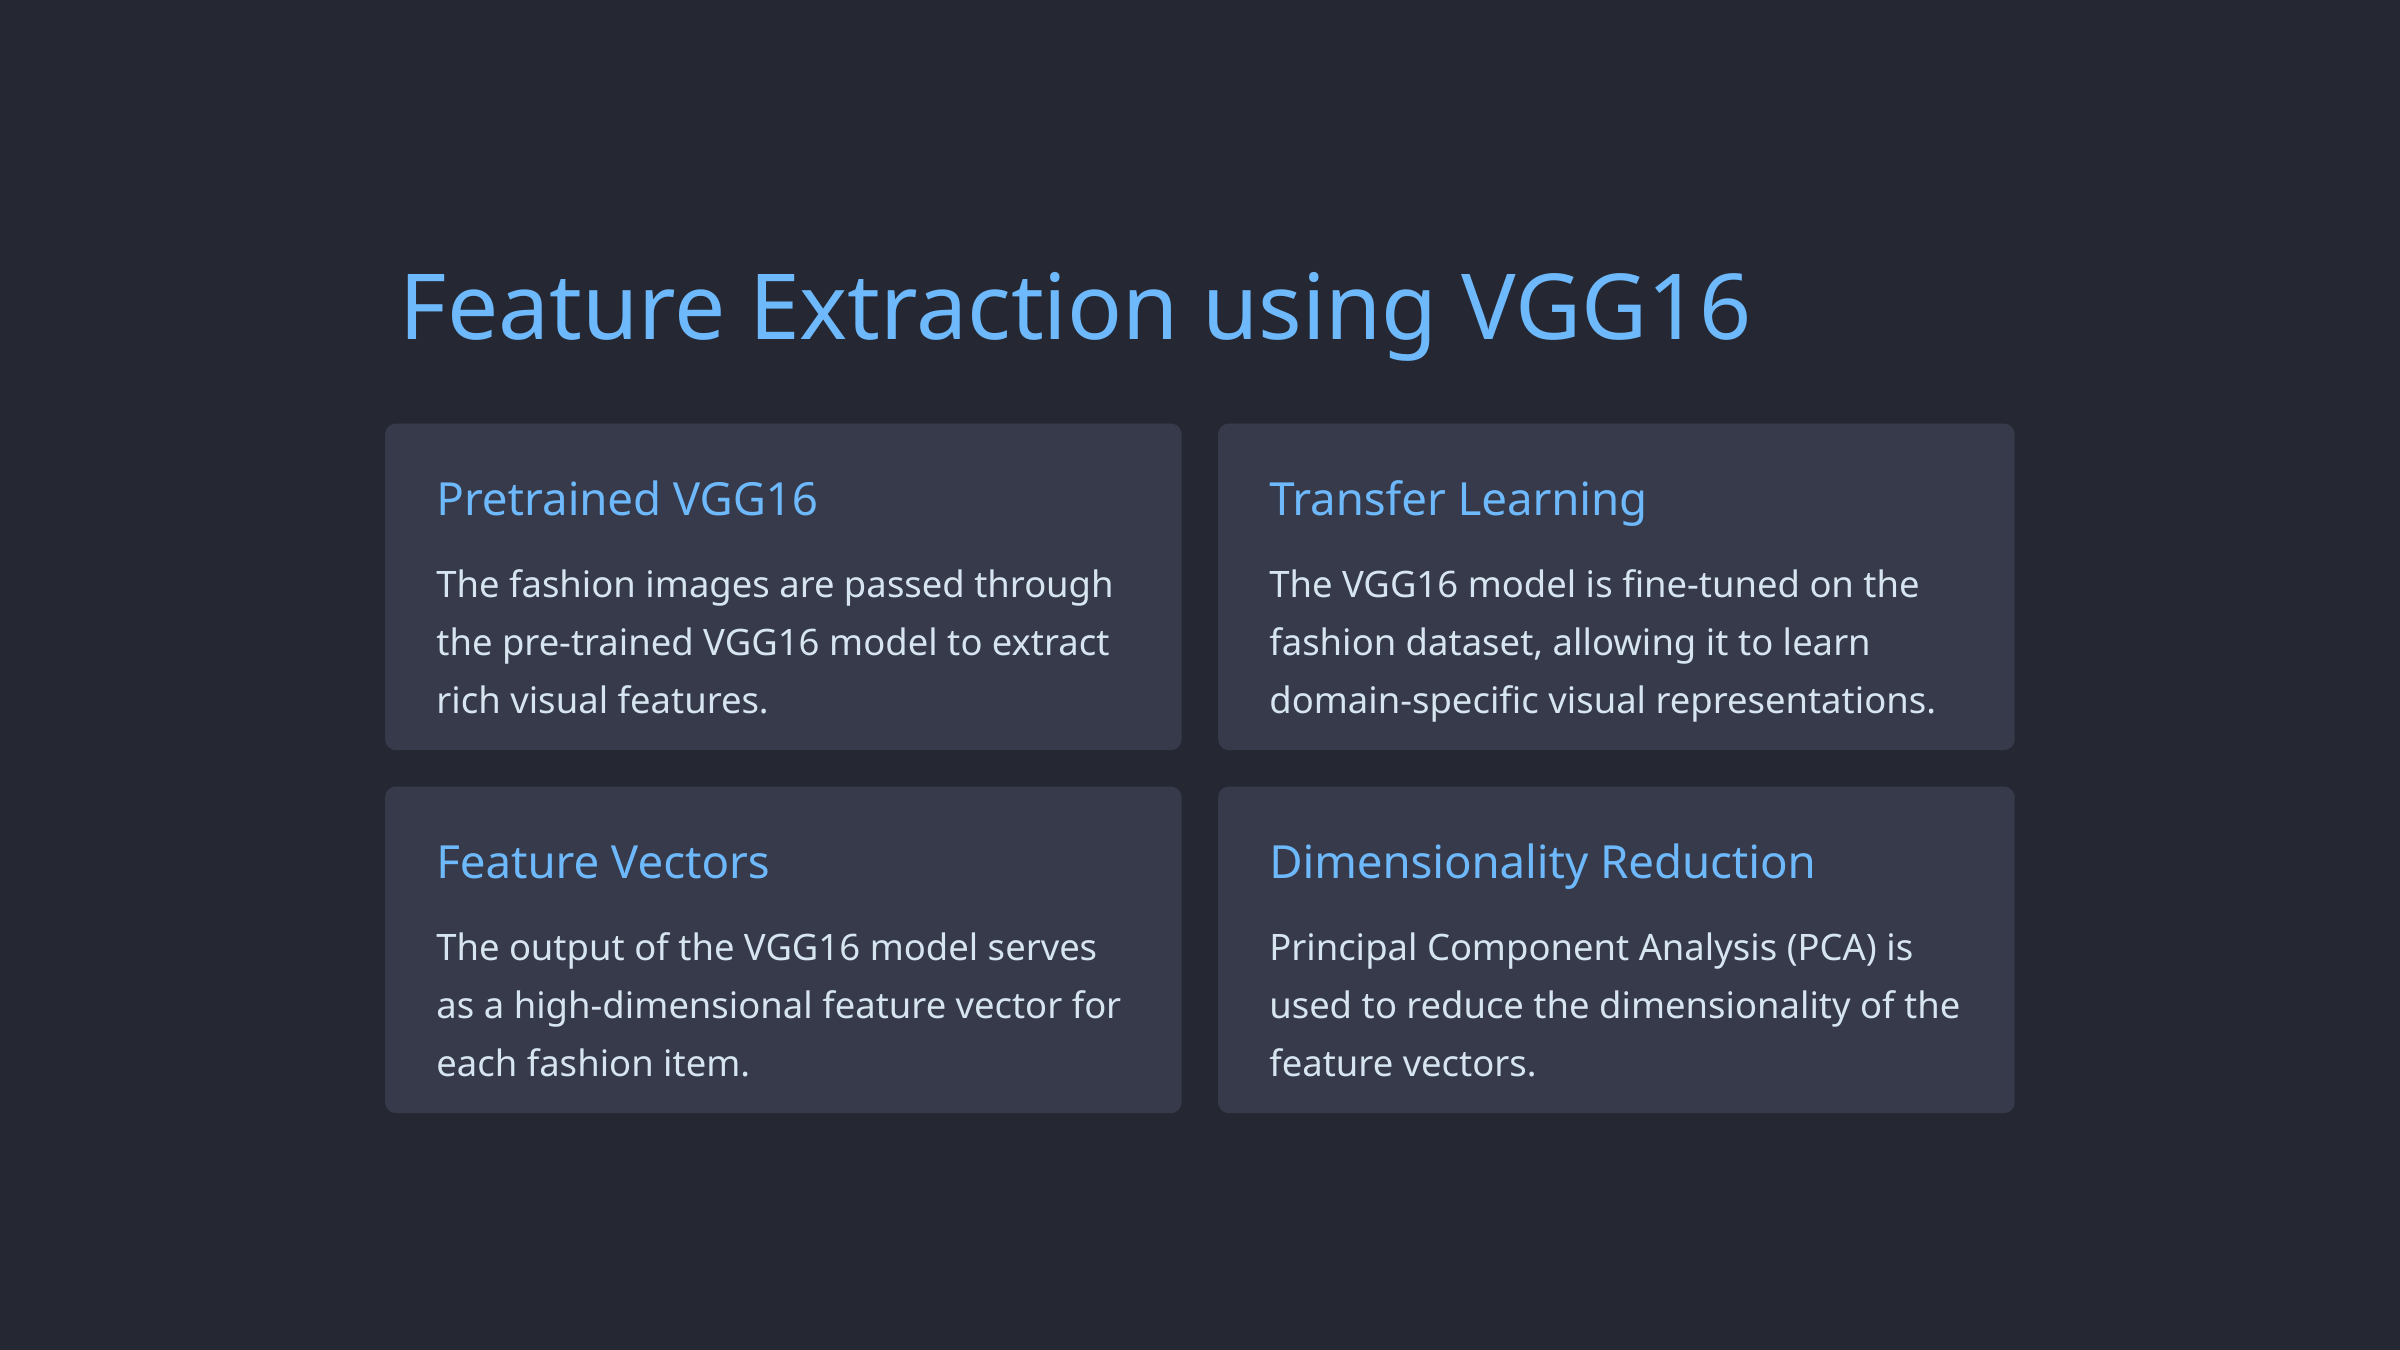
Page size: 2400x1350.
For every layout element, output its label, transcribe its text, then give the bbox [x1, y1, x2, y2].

text_box Dimensionality Reduction [1254, 822, 1802, 880]
text_box Pretrained VGG16 [421, 459, 878, 517]
text_box The output of the VGG16 model serves as a high-dimensional feature vector for each fashion item. [421, 901, 1146, 1077]
text_box Feature Extraction using VGG16 [385, 236, 1732, 351]
text_box The VGG16 model is fine-tuned on the fashion dataset, allowing it to learn domain-specific visual representations. [1254, 538, 1979, 714]
text_box Principal Component Analysis (PCA) is used to reduce the dimensionality of the feature vectors. [1254, 901, 1979, 1077]
text_box [0, 0, 2400, 1350]
text_box Feature Vectors [421, 822, 878, 880]
text_box [1218, 786, 2015, 1114]
text_box The fashion images are passed through the pre-trained VGG16 model to extract rich visual features. [421, 538, 1146, 714]
text_box [385, 423, 1182, 751]
text_box Transfer Learning [1254, 459, 1711, 517]
text_box [385, 786, 1182, 1114]
text_box [1218, 423, 2015, 751]
